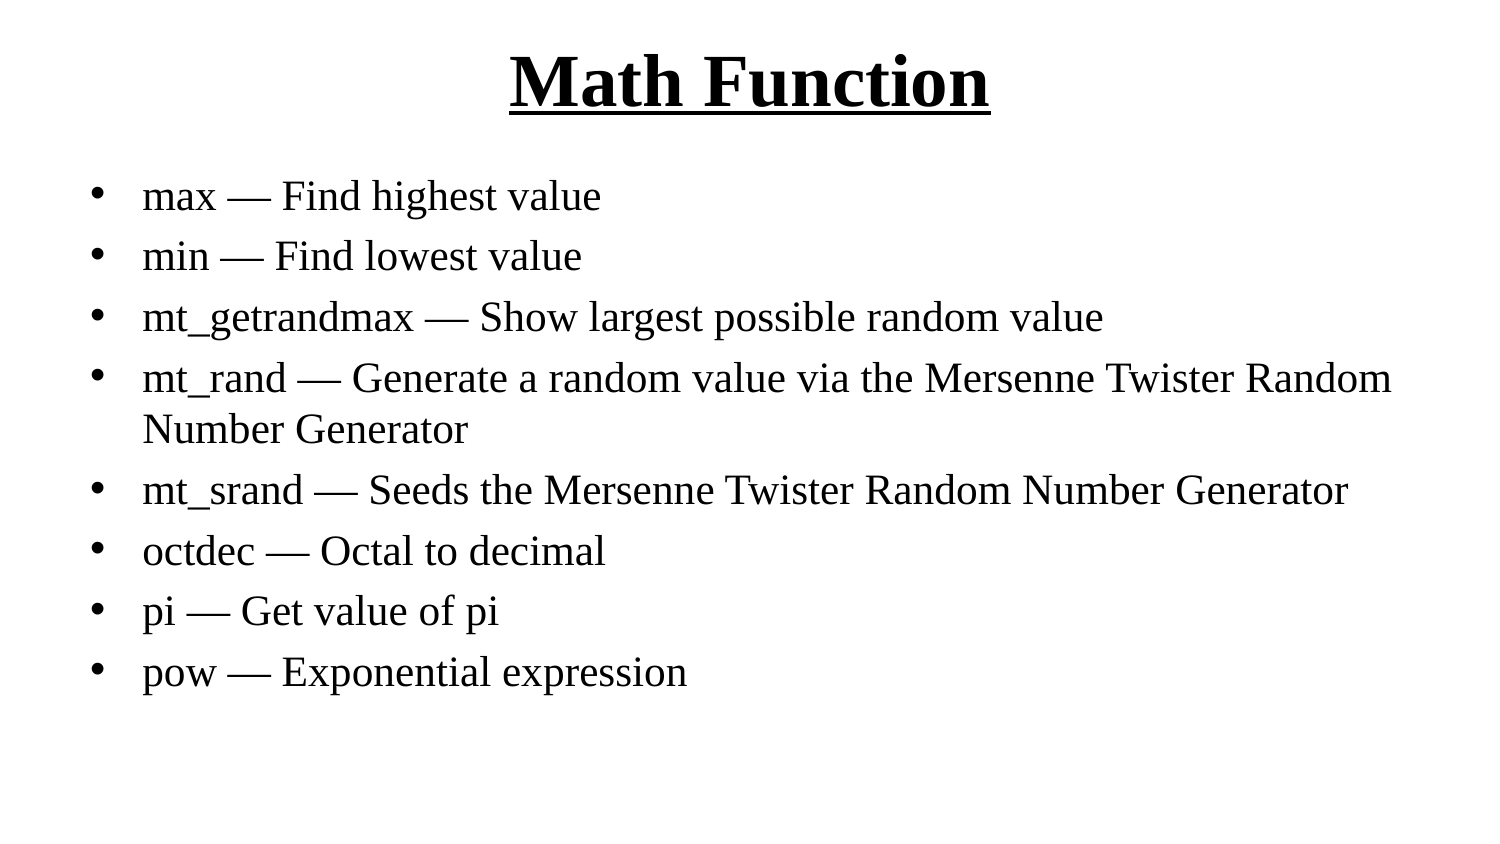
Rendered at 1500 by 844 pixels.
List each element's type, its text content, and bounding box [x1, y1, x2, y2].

list max — Find highest value min — Find lowest value mt_getrandmax — Show largest possible random value mt_rand — Generate a random value via the Mersenne Twister Random Number Generator mt_srand — Seeds the Mersenne Twister Random Number Generator octdec — Octal to decimal pi — Get value of pi pow — Exponential expression [75, 159, 1425, 717]
title Math Function [75, 6, 1425, 147]
